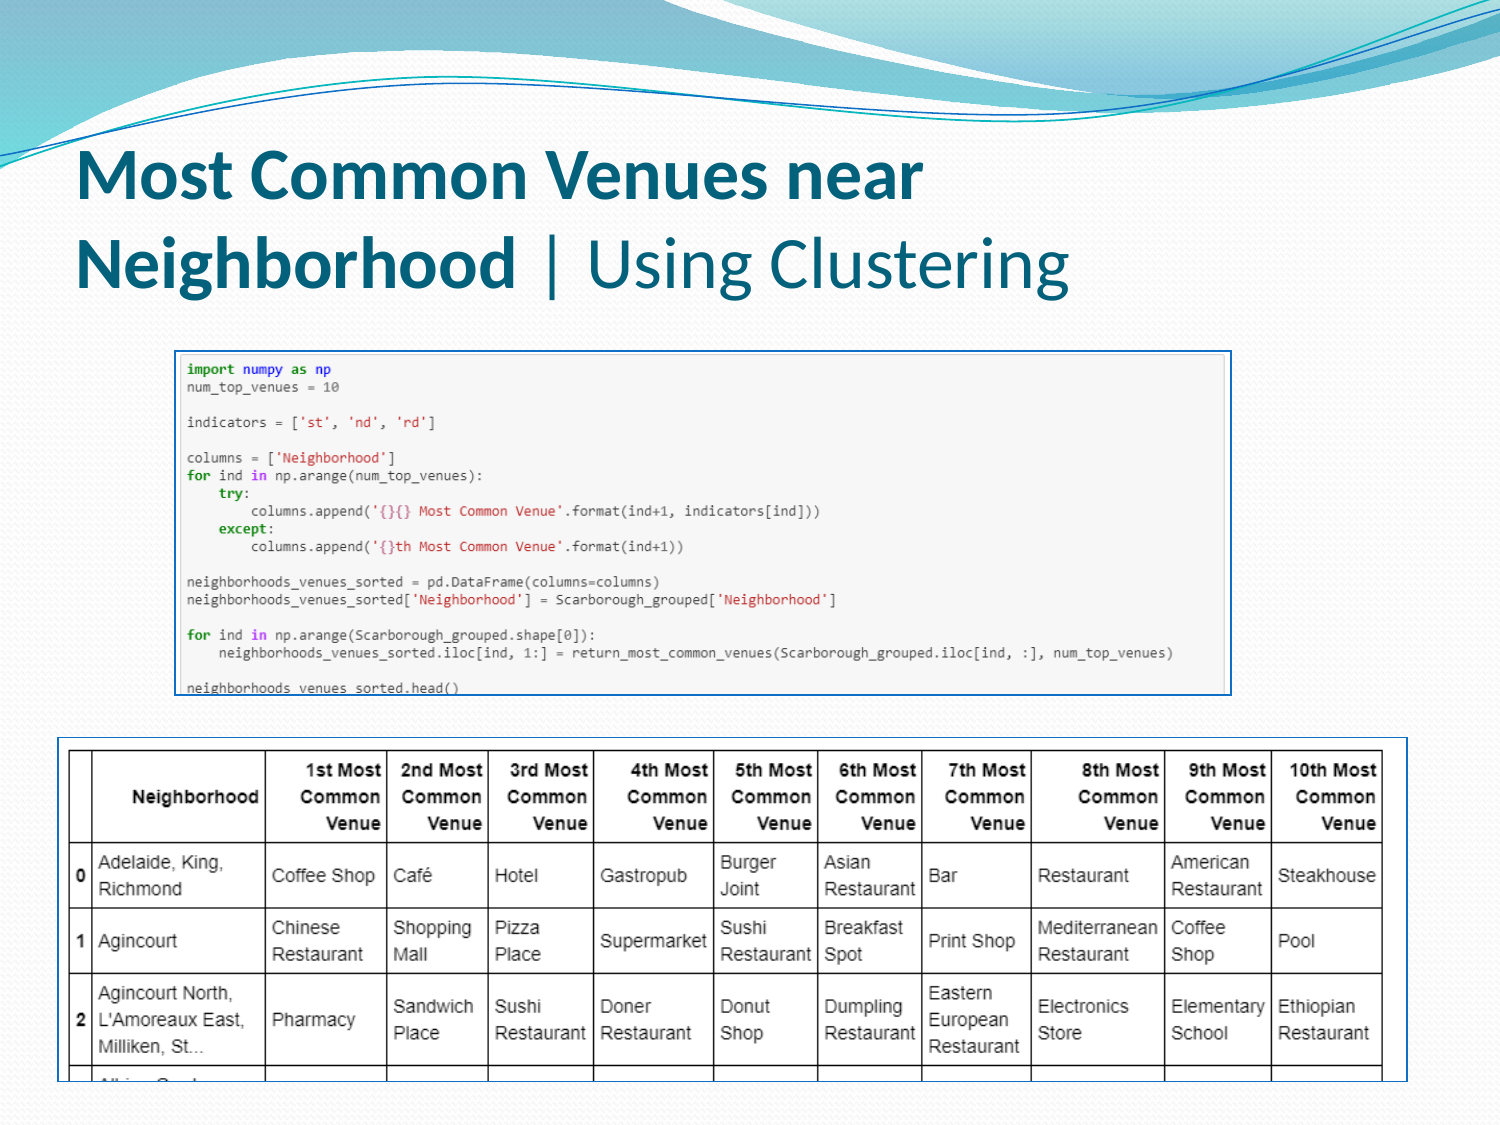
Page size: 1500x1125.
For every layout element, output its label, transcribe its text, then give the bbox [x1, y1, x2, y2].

title Most Common Venues near Neighborhood | Using Clustering [75, 115, 1425, 303]
picture [58, 738, 1407, 1082]
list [175, 351, 1231, 695]
